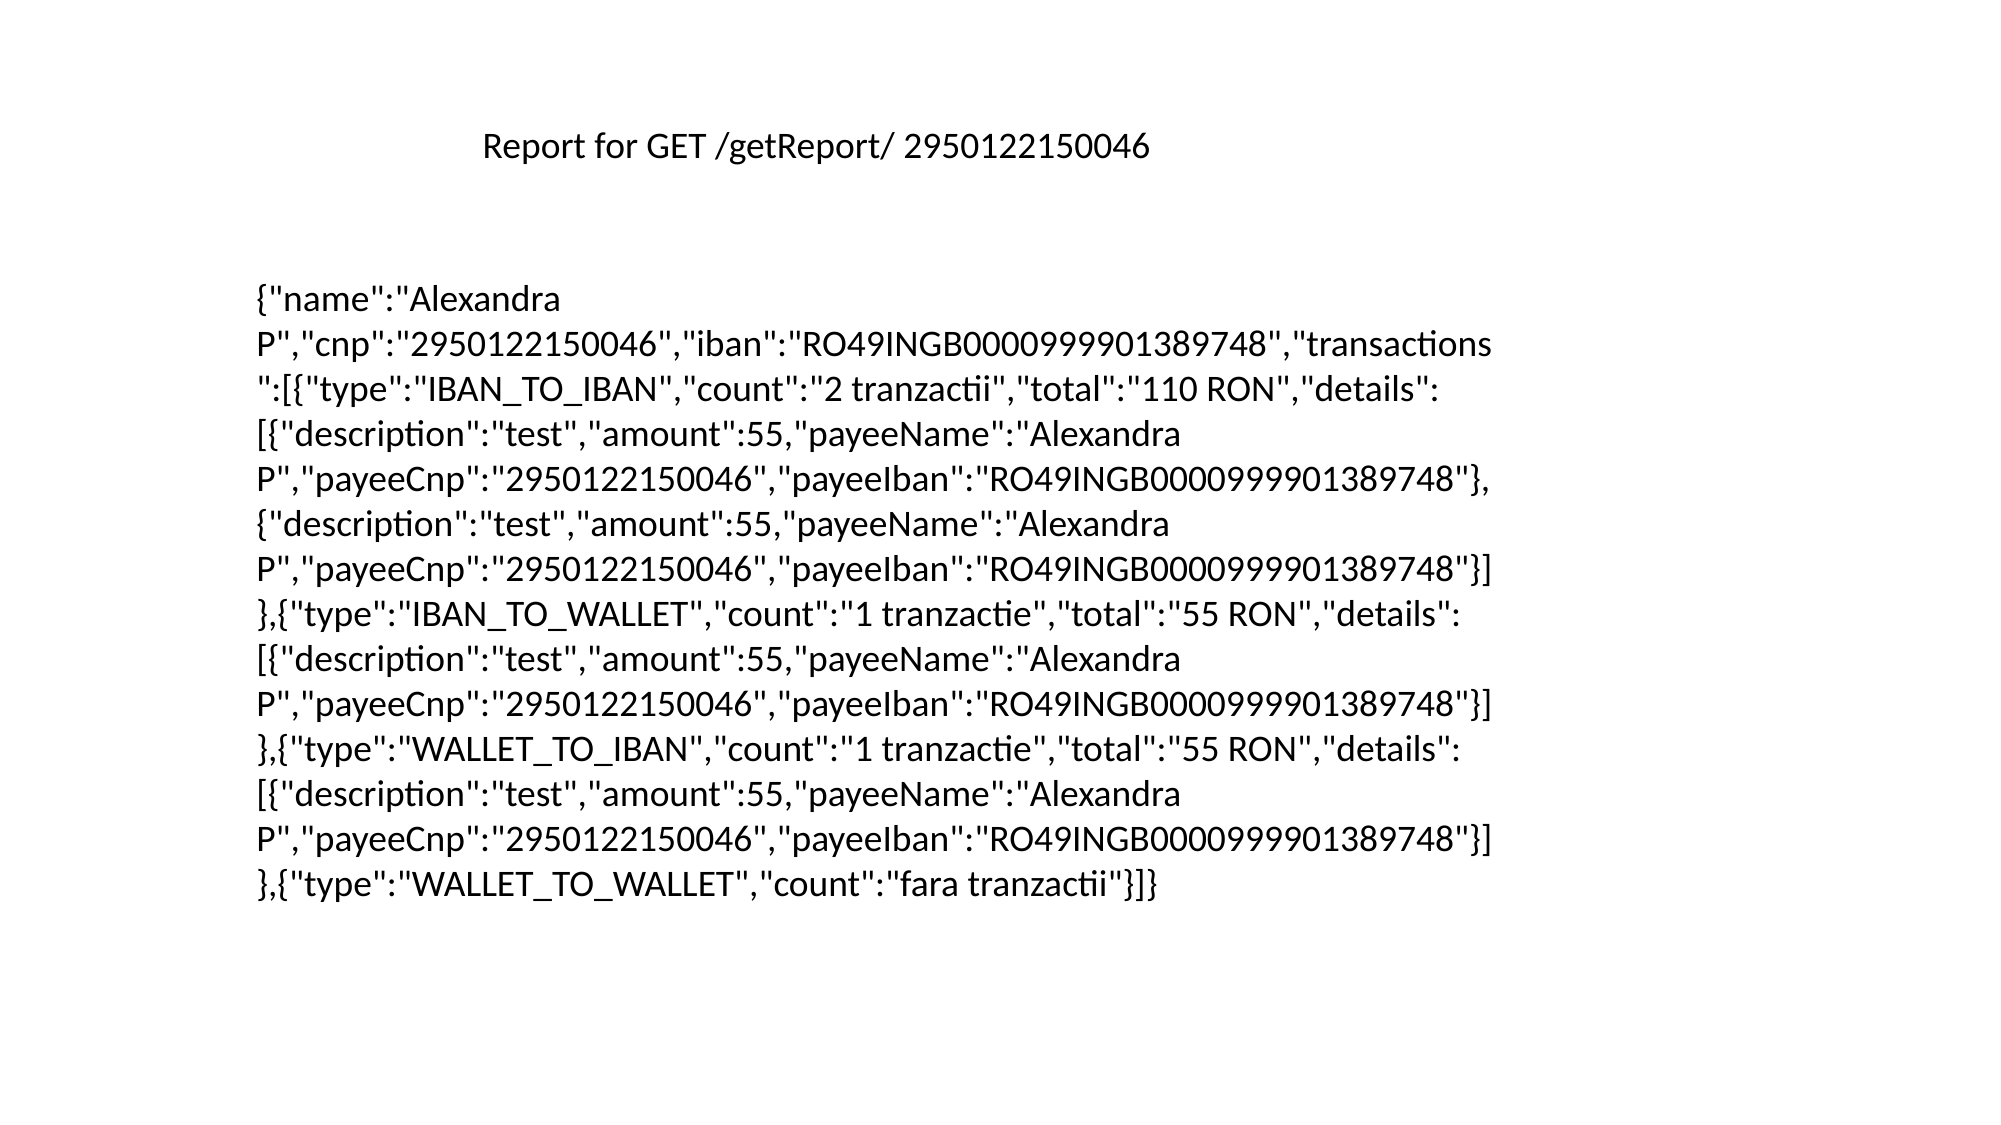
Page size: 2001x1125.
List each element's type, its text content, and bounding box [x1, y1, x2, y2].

text_box {"name":"Alexandra P","cnp":"2950122150046","iban":"RO49INGB0000999901389748","transactions":[{"type":"IBAN_TO_IBAN","count":"2 tranzactii","total":"110 RON","details":[{"description":"test","amount":55,"payeeName":"Alexandra P","payeeCnp":"2950122150046","payeeIban":"RO49INGB0000999901389748"},{"description":"test","amount":55,"payeeName":"Alexandra P","payeeCnp":"2950122150046","payeeIban":"RO49INGB0000999901389748"}]},{"type":"IBAN_TO_WALLET","count":"1 tranzactie","total":"55 RON","details":[{"description":"test","amount":55,"payeeName":"Alexandra P","payeeCnp":"2950122150046","payeeIban":"RO49INGB0000999901389748"}]},{"type":"WALLET_TO_IBAN","count":"1 tranzactie","total":"55 RON","details":[{"description":"test","amount":55,"payeeName":"Alexandra P","payeeCnp":"2950122150046","payeeIban":"RO49INGB0000999901389748"}]},{"type":"WALLET_TO_WALLET","count":"fara tranzactii"}]} [241, 266, 1509, 912]
text_box Report for GET /getReport/ 2950122150046 [468, 113, 1252, 174]
